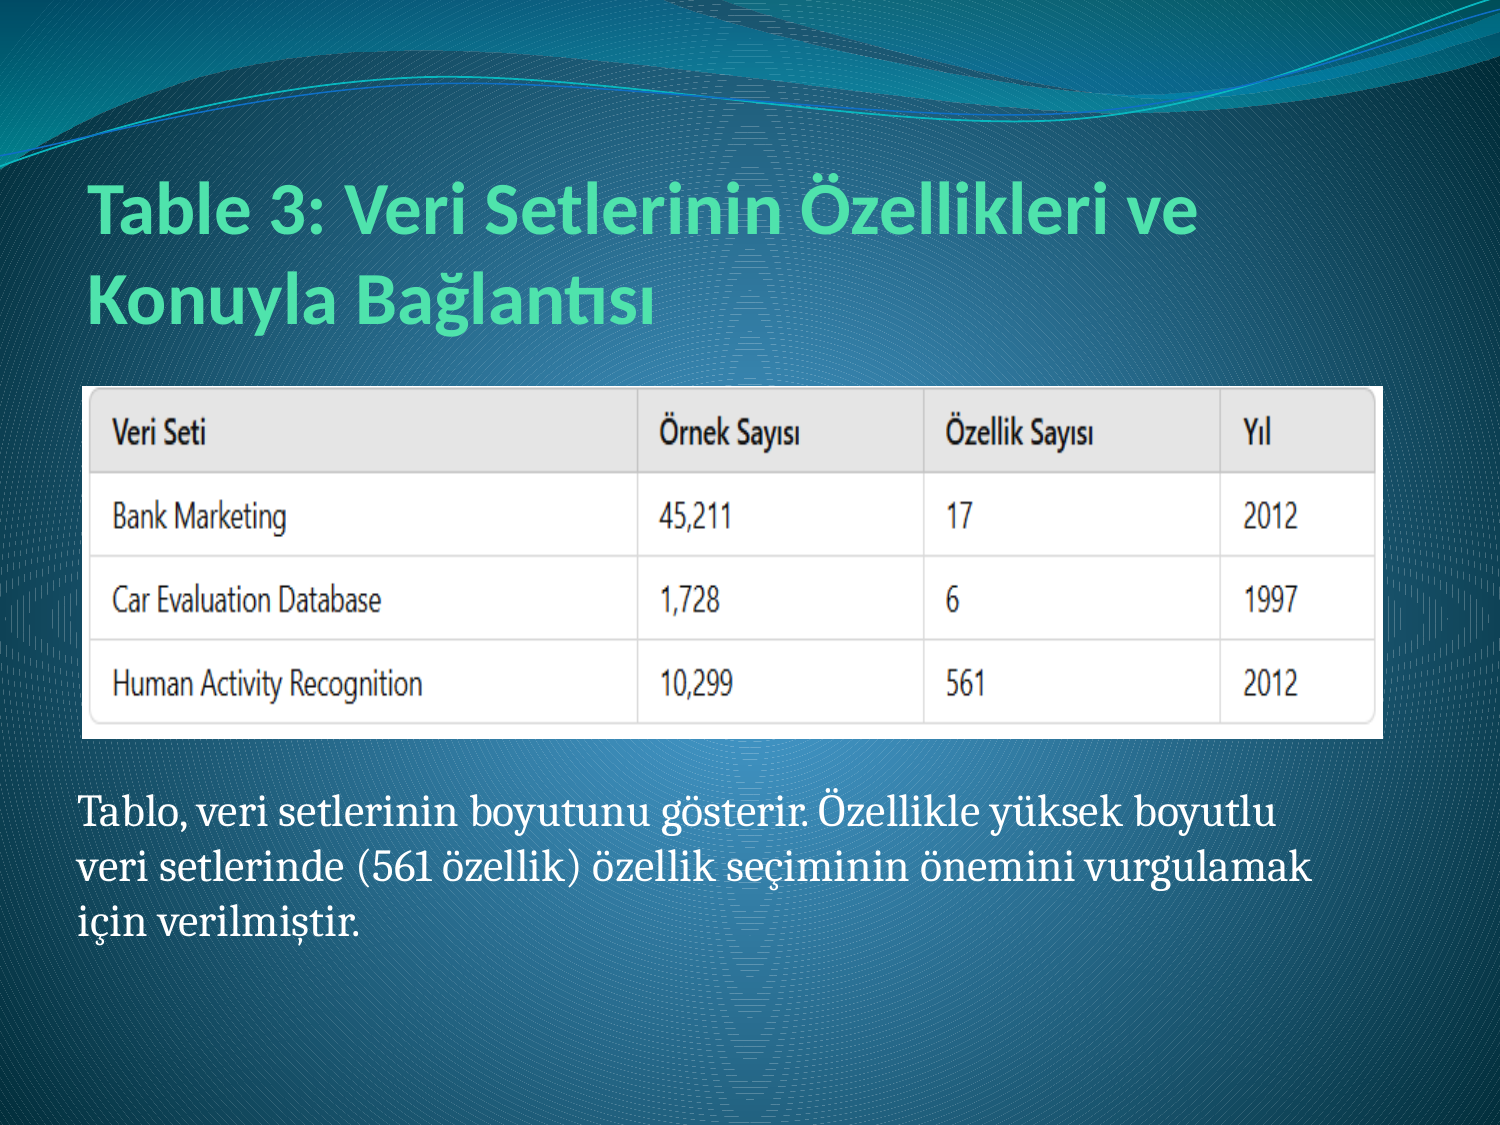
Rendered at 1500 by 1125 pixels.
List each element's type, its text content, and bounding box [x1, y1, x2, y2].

list Tablo, veri setlerinin boyutunu gösterir. Özellikle yüksek boyutlu veri setlerinde (561 özellik) özellik seçiminin önemini vurgulamak için verilmiştir. [70, 773, 1362, 997]
picture [81, 386, 1384, 739]
title Table 3: Veri Setlerinin Özellikleri ve Konuyla Bağlantısı [86, 105, 1362, 340]
